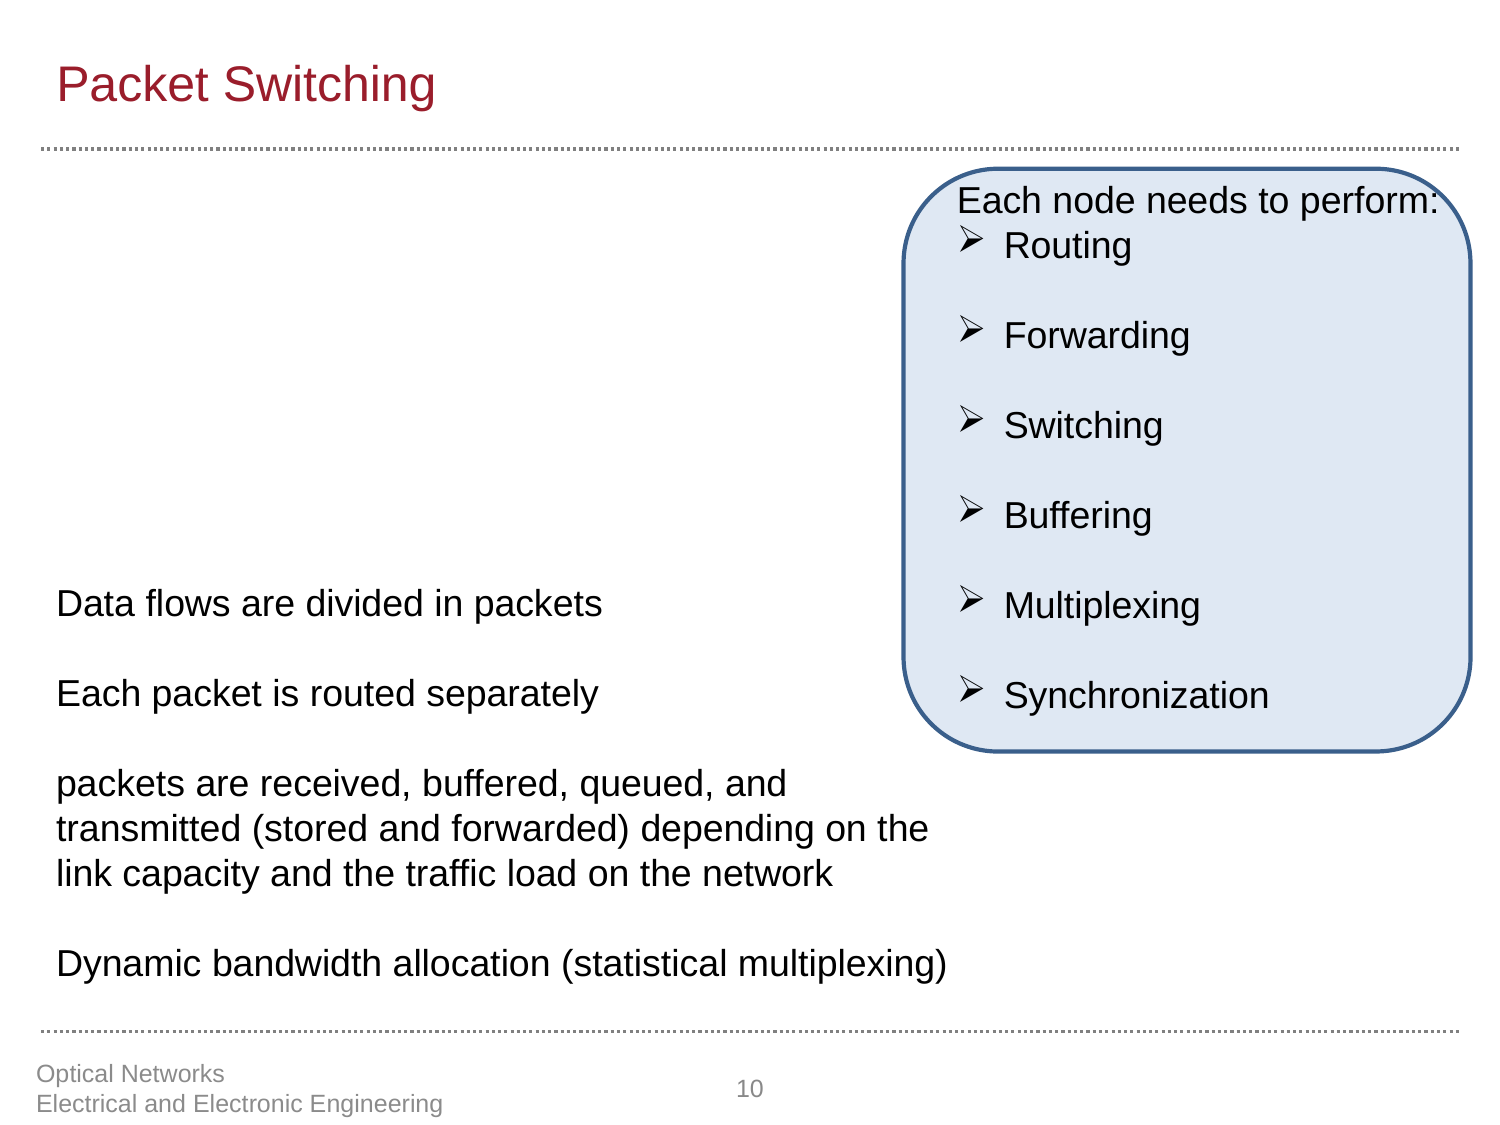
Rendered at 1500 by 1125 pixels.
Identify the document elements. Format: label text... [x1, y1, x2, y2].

text_box [1455, 207, 1473, 713]
slide_number 10 [690, 1057, 810, 1118]
text_box Each node needs to perform: Routing Forwarding Switching Buffering Multiplexing Synchronization [942, 168, 1455, 724]
text_box Data flows are divided in packets Each packet is routed separately packets are received, buffered, queued, and transmitted (stored and forwarded) depending on the link capacity and the traffic load on the network Dynamic bandwidth allocation (statistical multiplexing) [41, 571, 987, 992]
footer Optical Networks Electrical and Electronic Engineering [21, 1057, 656, 1118]
text_box [987, 724, 1446, 754]
picture [58, 145, 810, 568]
text_box [901, 184, 942, 571]
text_box Packet Switching [41, 42, 594, 119]
